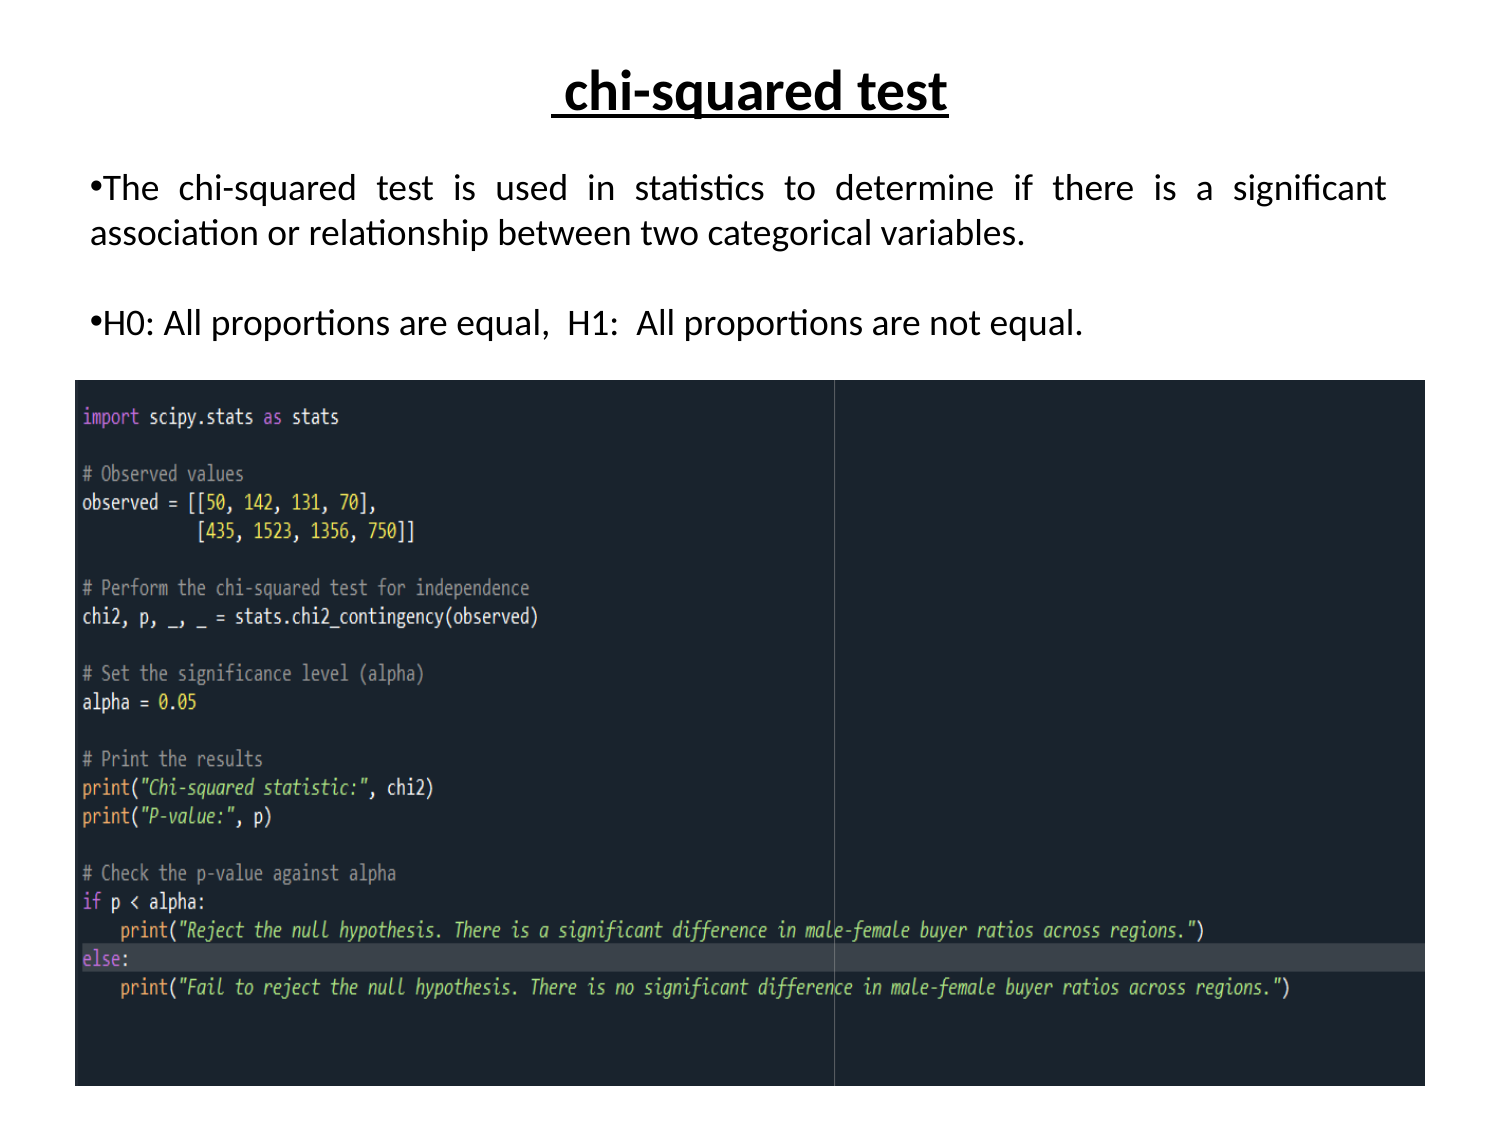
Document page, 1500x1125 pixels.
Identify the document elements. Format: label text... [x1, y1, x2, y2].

title chi-squared test [75, 45, 1425, 130]
text_box The chi-squared test is used in statistics to determine if there is a significant association or relationship between two categorical variables. H0: All proportions are equal, H1: All proportions are not equal. [74, 111, 1404, 380]
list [74, 380, 1426, 1087]
